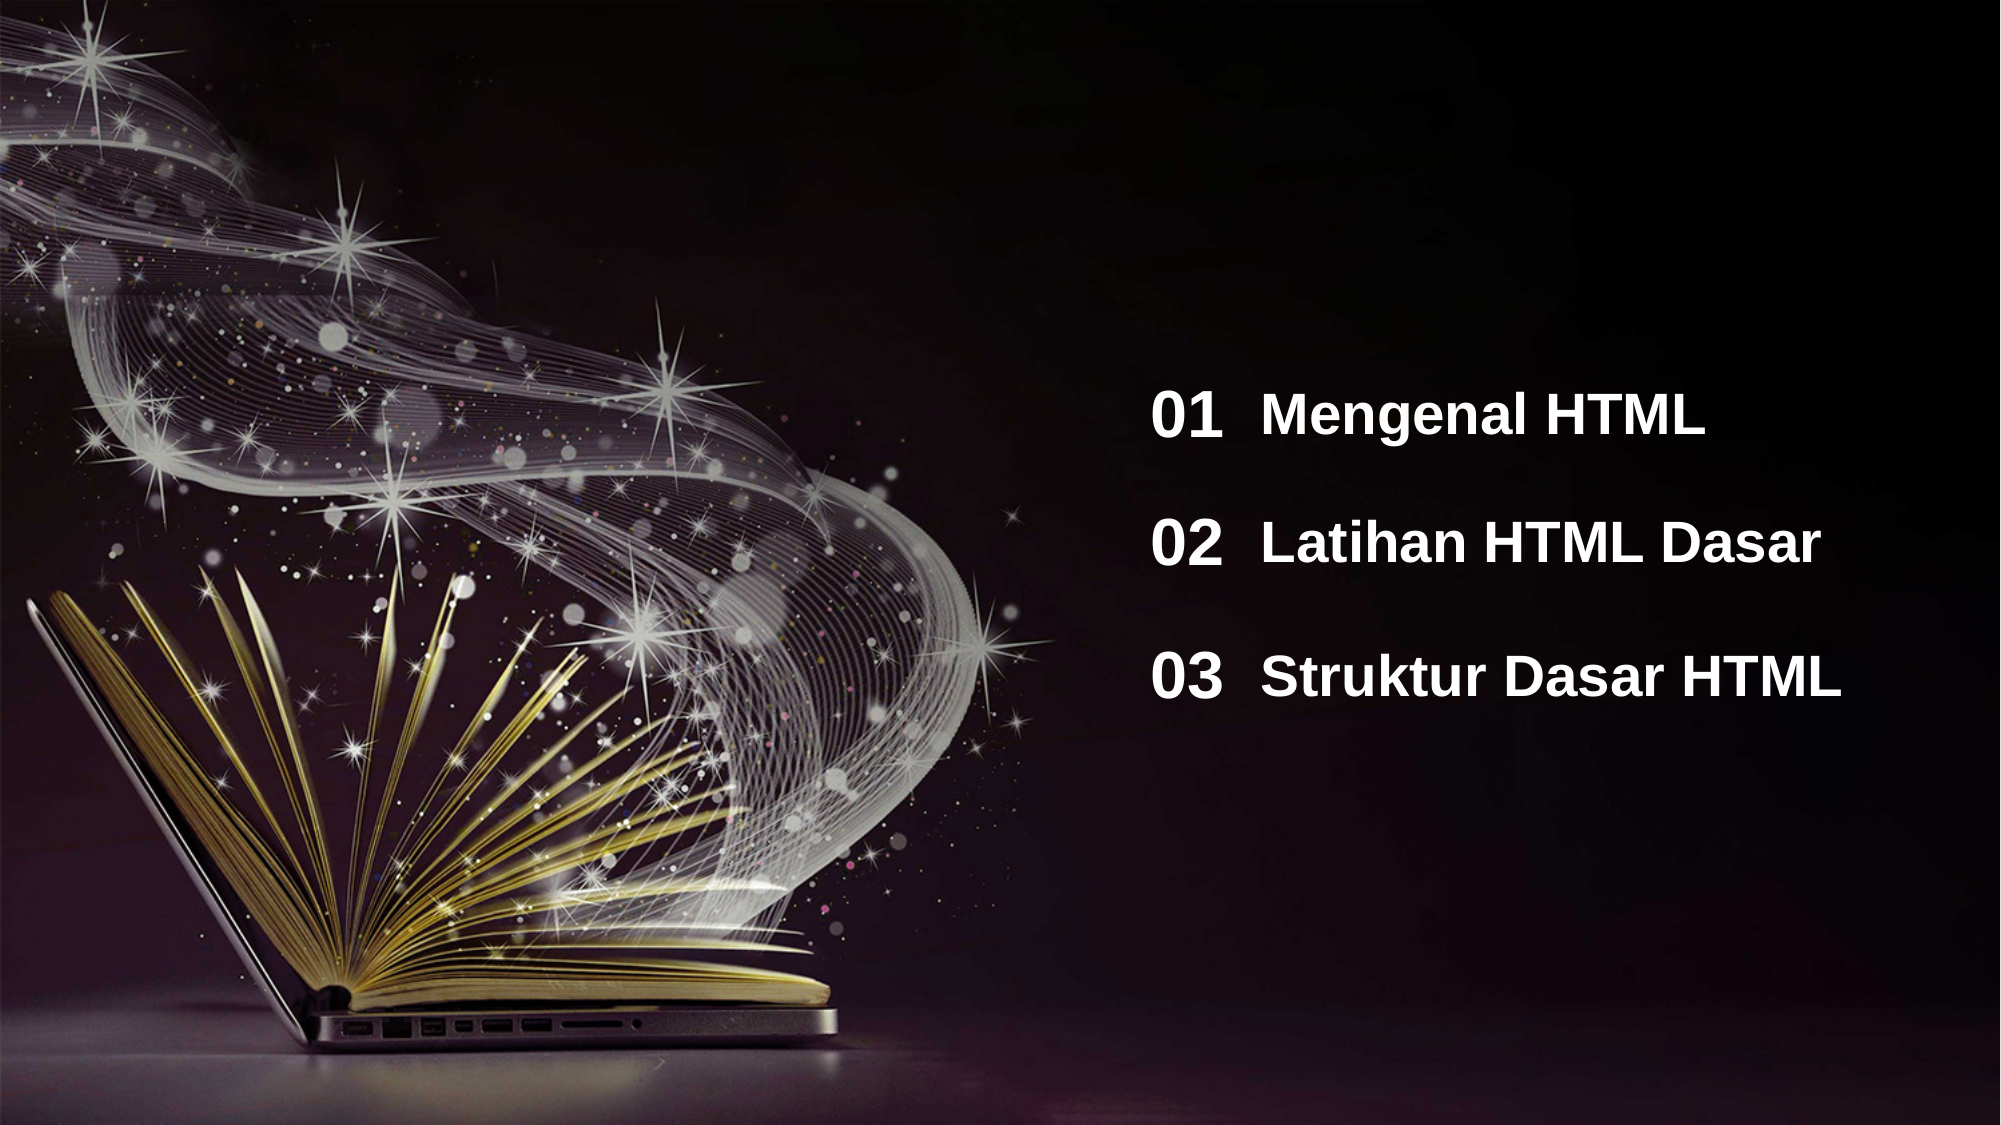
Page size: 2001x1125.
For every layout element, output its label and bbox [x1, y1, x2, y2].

text_box [1107, 362, 1930, 459]
text_box [1107, 624, 1930, 721]
picture [0, 0, 2001, 1125]
text_box [1107, 491, 1930, 588]
